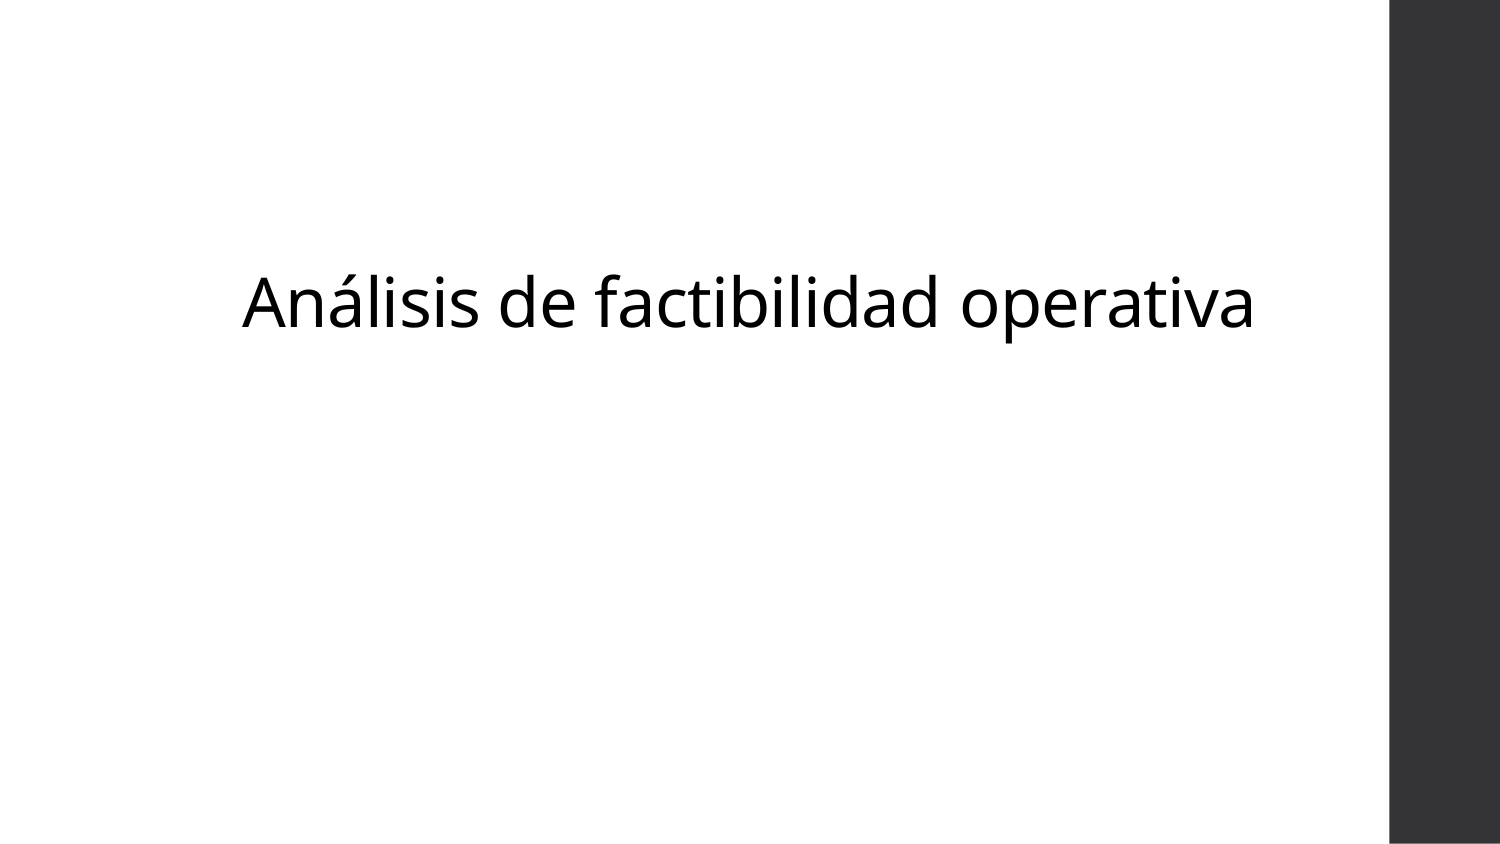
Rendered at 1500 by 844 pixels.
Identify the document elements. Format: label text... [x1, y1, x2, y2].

title Análisis de factibilidad operativa [51, 253, 1449, 591]
